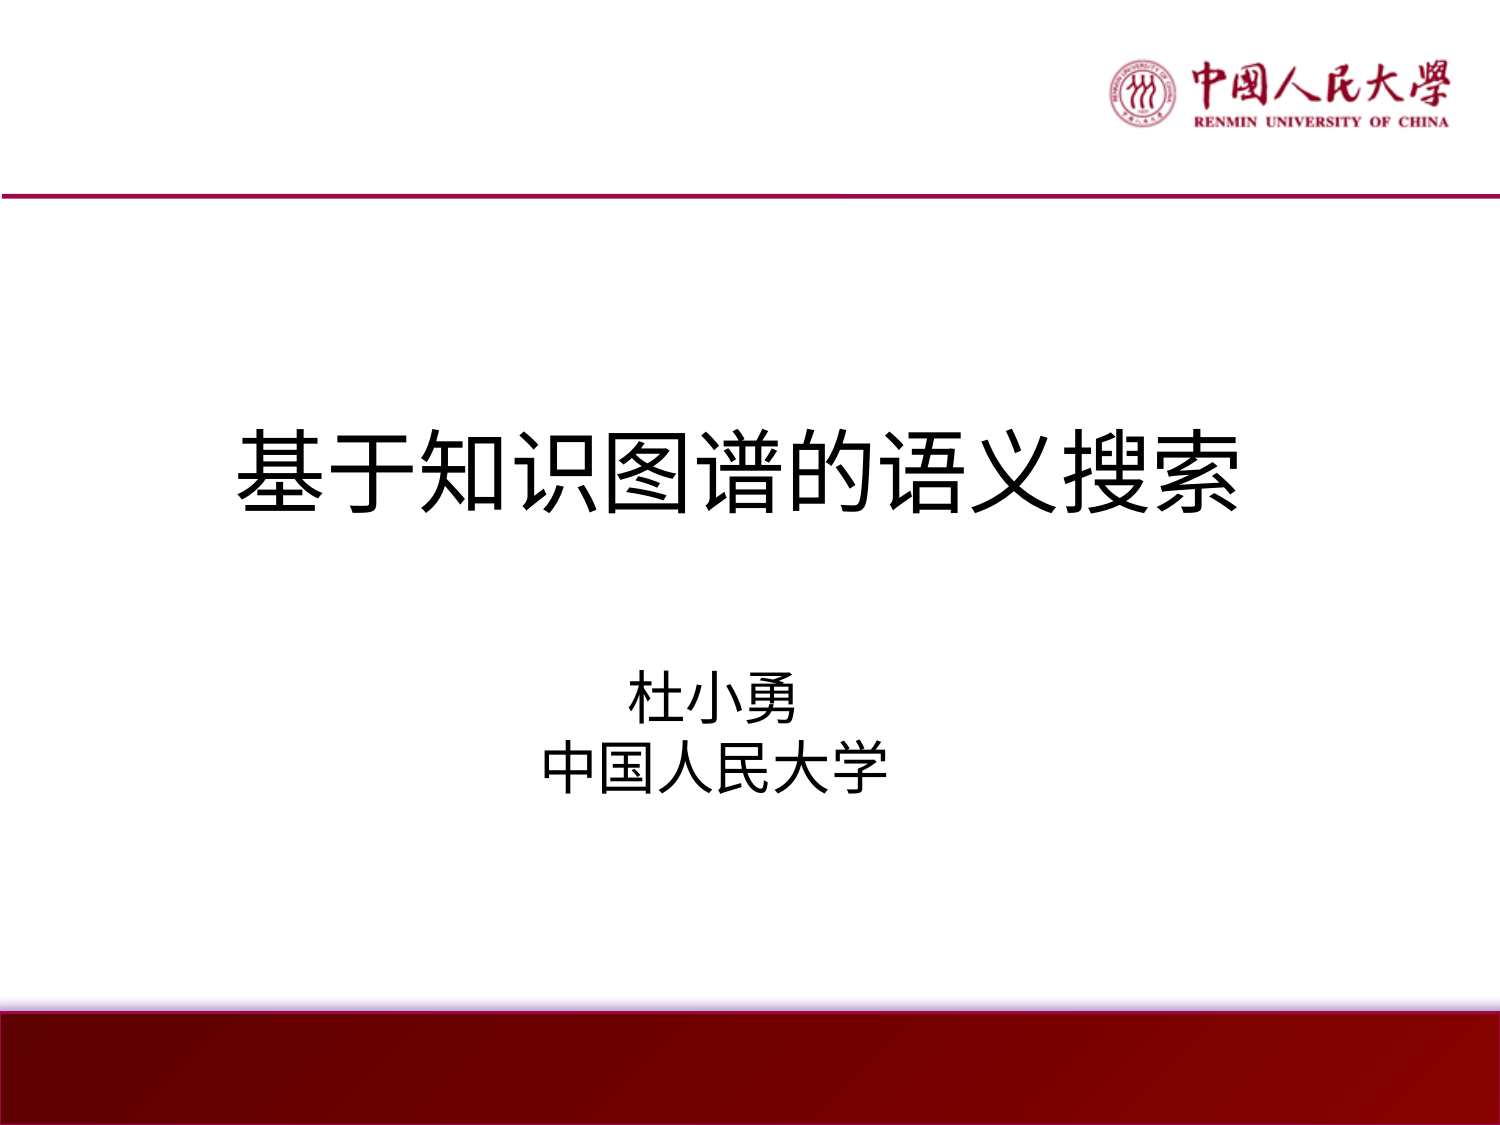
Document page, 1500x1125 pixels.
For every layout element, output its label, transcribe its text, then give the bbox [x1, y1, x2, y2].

text_box 杜小勇 中国人民大学 [242, 654, 1187, 809]
title 基于知识图谱的语义搜索 [112, 349, 1388, 591]
text_box [0, 1012, 1500, 1125]
picture [1092, 42, 1470, 140]
